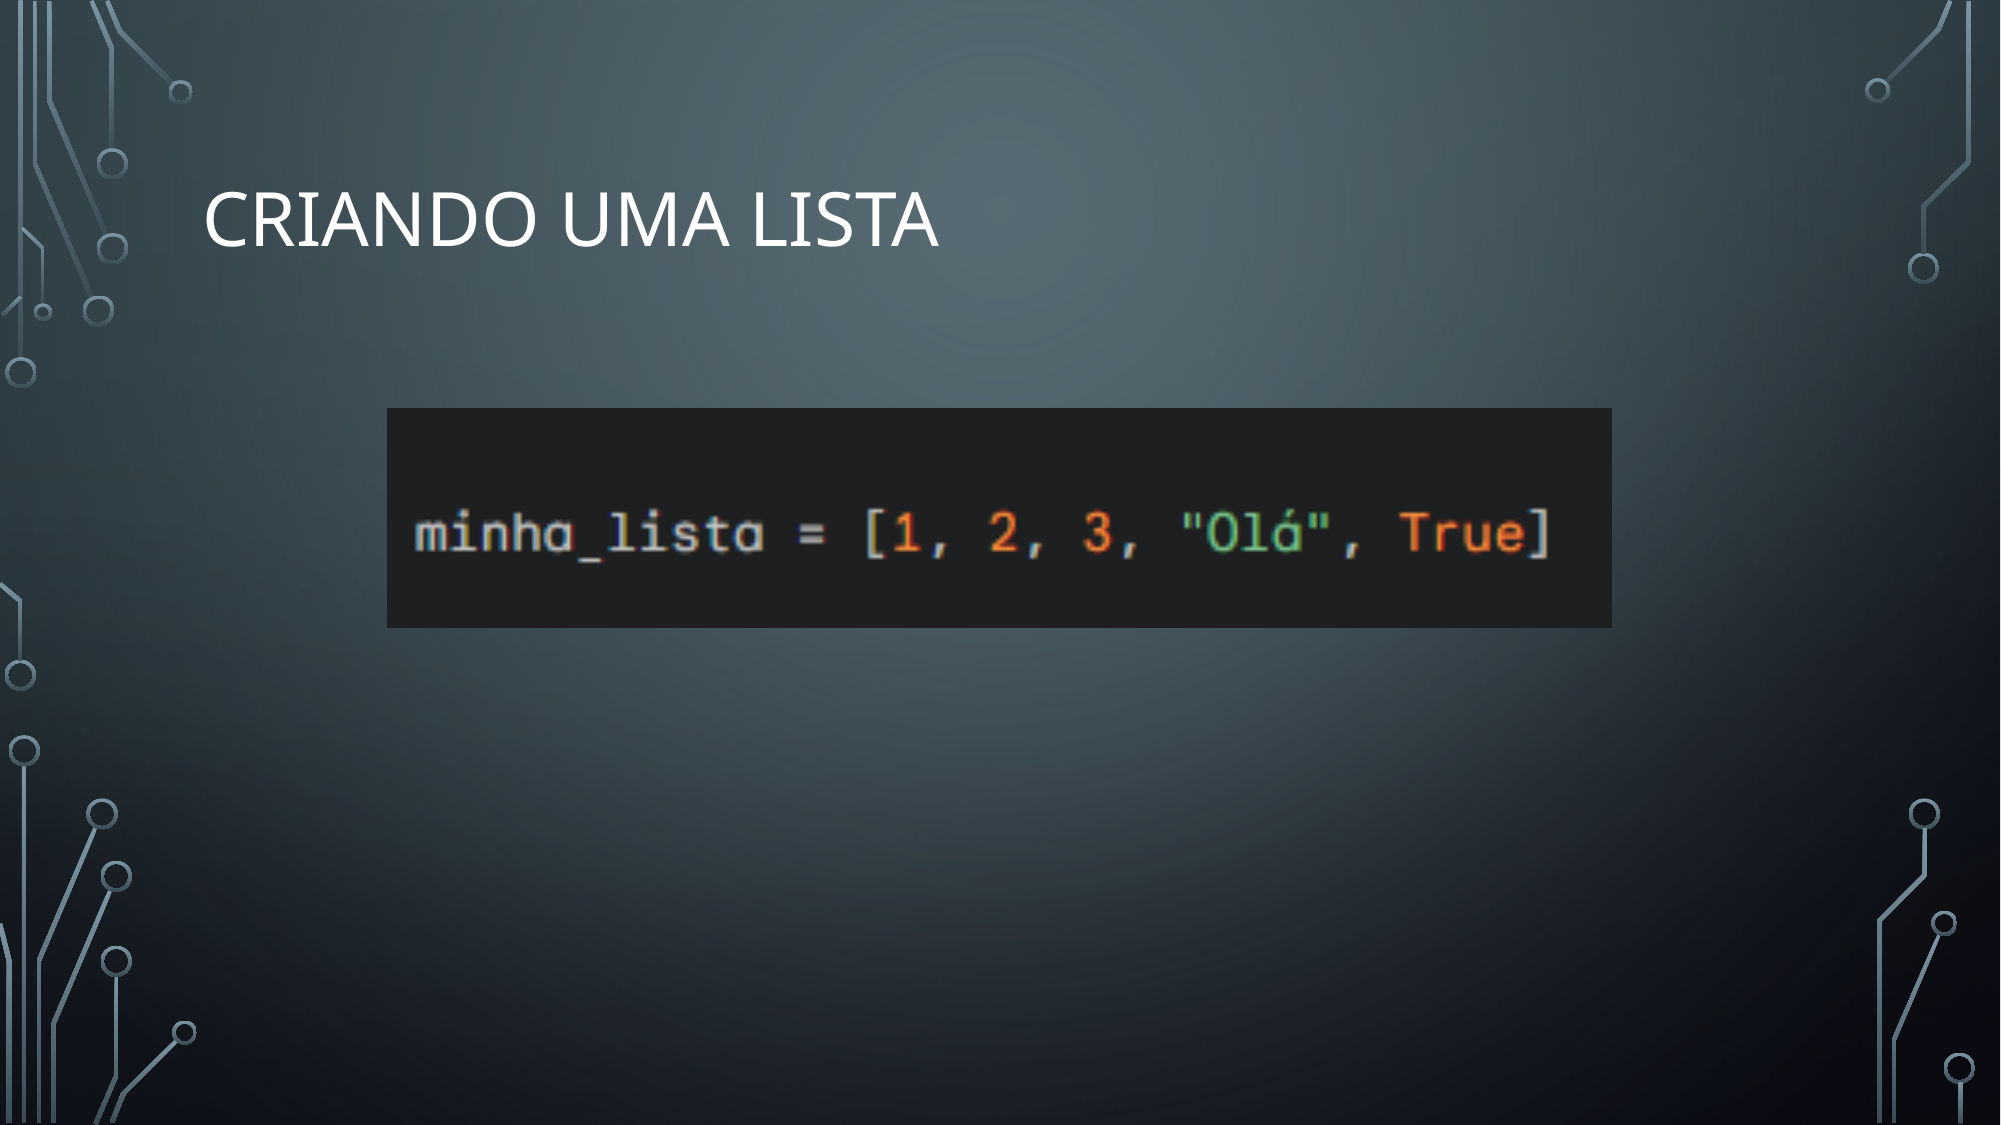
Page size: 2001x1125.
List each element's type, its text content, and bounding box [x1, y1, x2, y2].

title Criando uma lista [187, 101, 1813, 344]
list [387, 408, 1613, 628]
